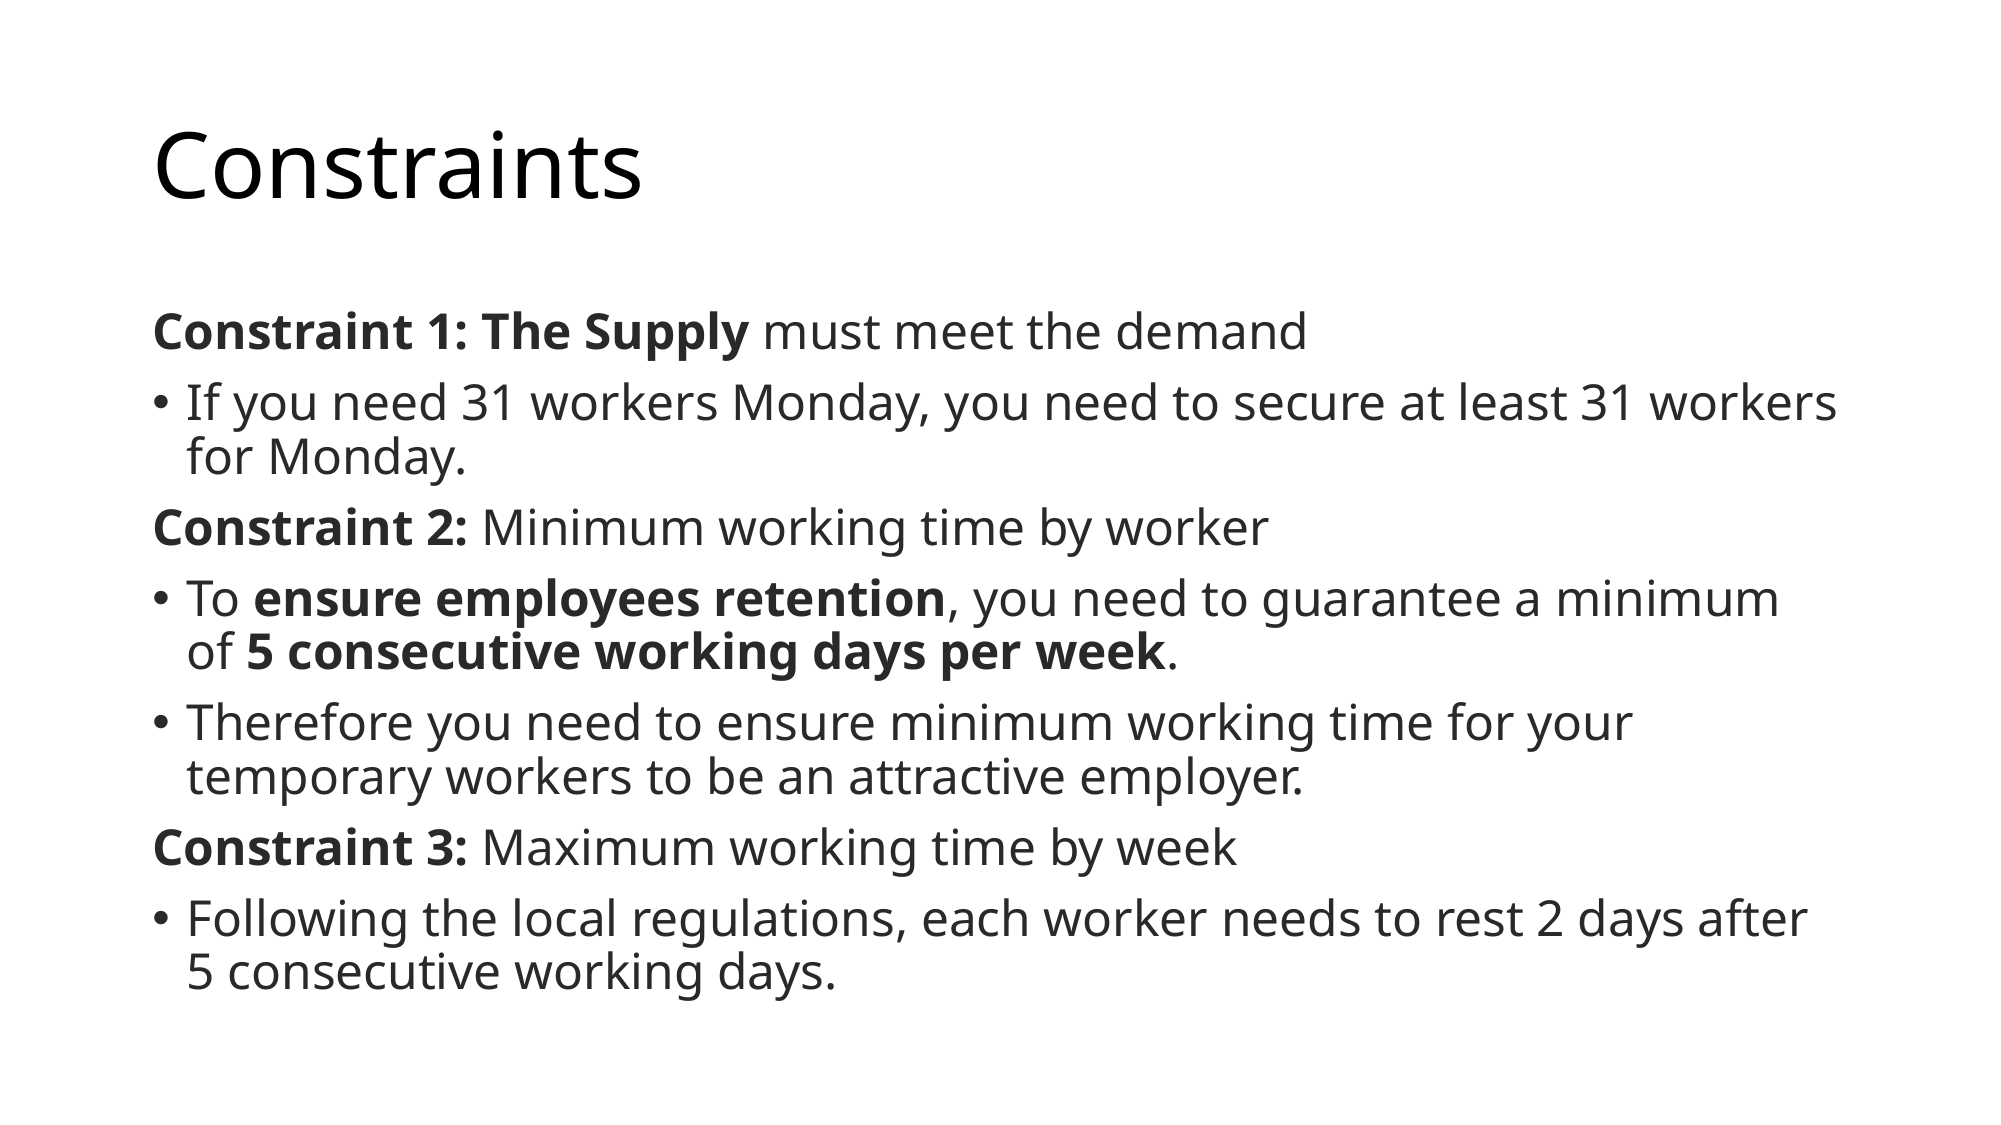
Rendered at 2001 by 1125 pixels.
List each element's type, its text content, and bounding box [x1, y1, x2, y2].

title Constraints [137, 59, 1863, 278]
list Constraint 1: The Supply must meet the demand If you need 31 workers Monday, you need to secure at least 31 workers for Monday. Constraint 2: Minimum working time by worker To ensure employees retention, you need to guarantee a minimum of 5 consecutive working days per week. Therefore you need to ensure minimum working time for your temporary workers to be an attractive employer. Constraint 3: Maximum working time by week Following the local regulations, each worker needs to rest 2 days after 5 consecutive working days. [137, 299, 1863, 1014]
